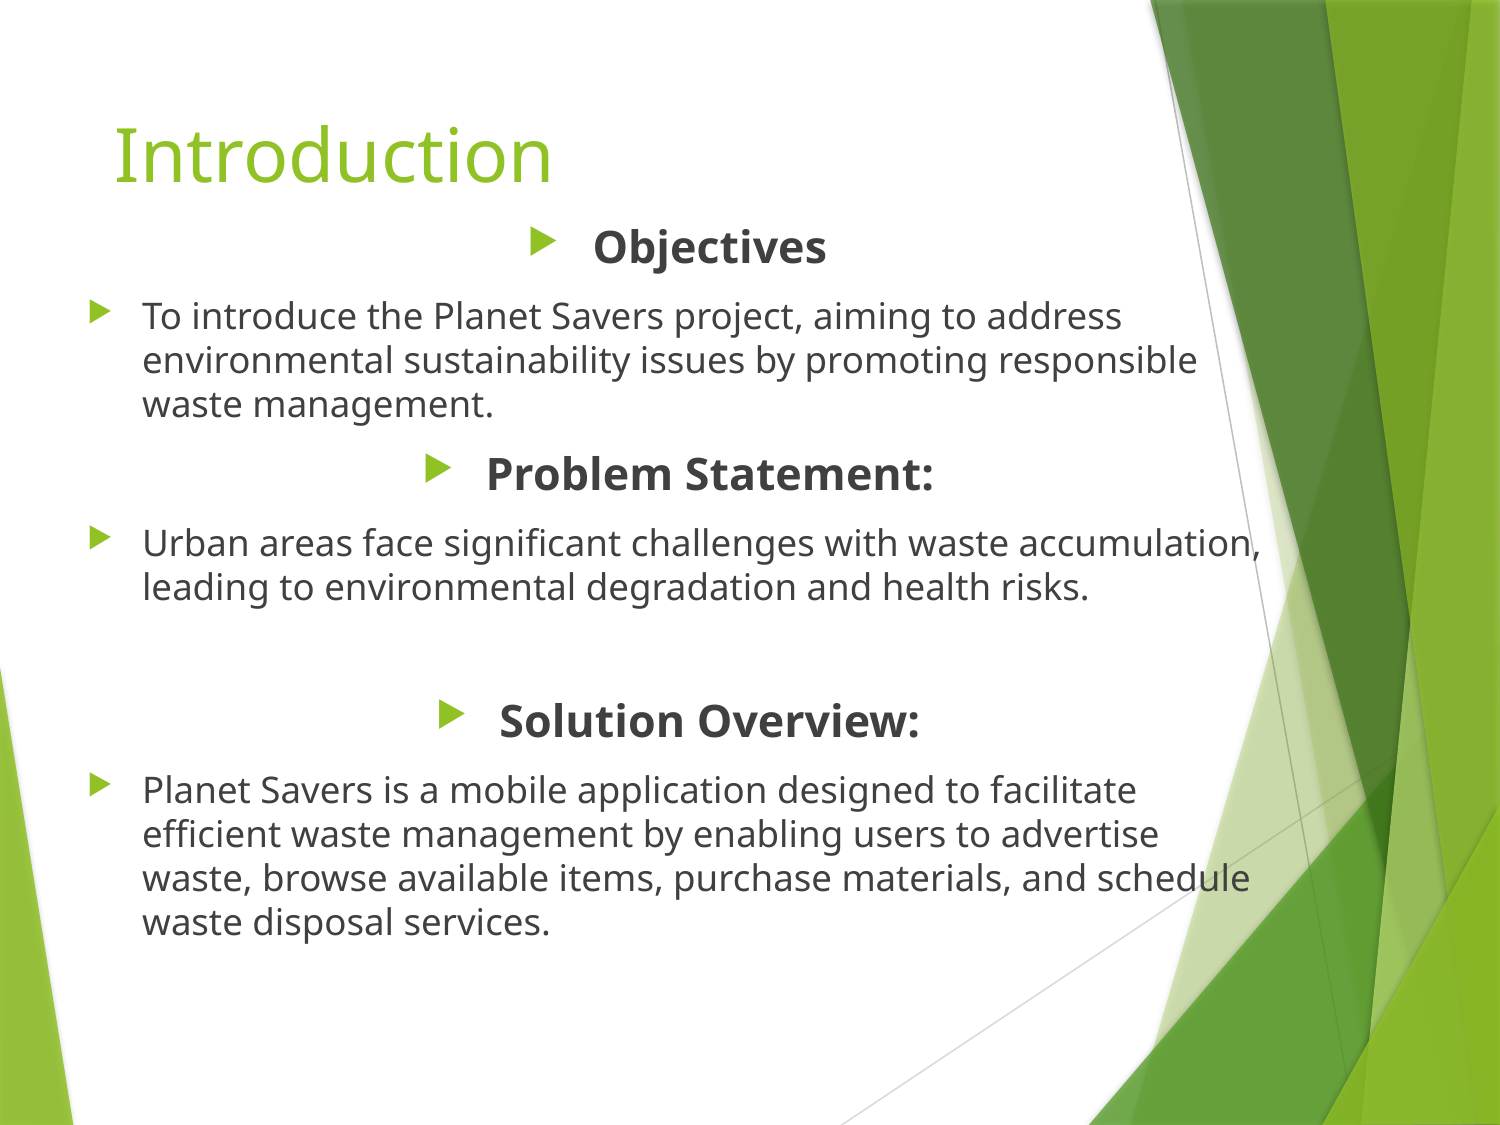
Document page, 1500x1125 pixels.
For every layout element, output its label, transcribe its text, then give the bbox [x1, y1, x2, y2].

title Introduction [99, 99, 1142, 211]
list Objectives To introduce the Planet Savers project, aiming to address environmental sustainability issues by promoting responsible waste management. Problem Statement: Urban areas face significant challenges with waste accumulation, leading to environmental degradation and health risks. Solution Overview: Planet Savers is a mobile application designed to facilitate efficient waste management by enabling users to advertise waste, browse available items, purchase materials, and schedule waste disposal services. [71, 211, 1293, 958]
